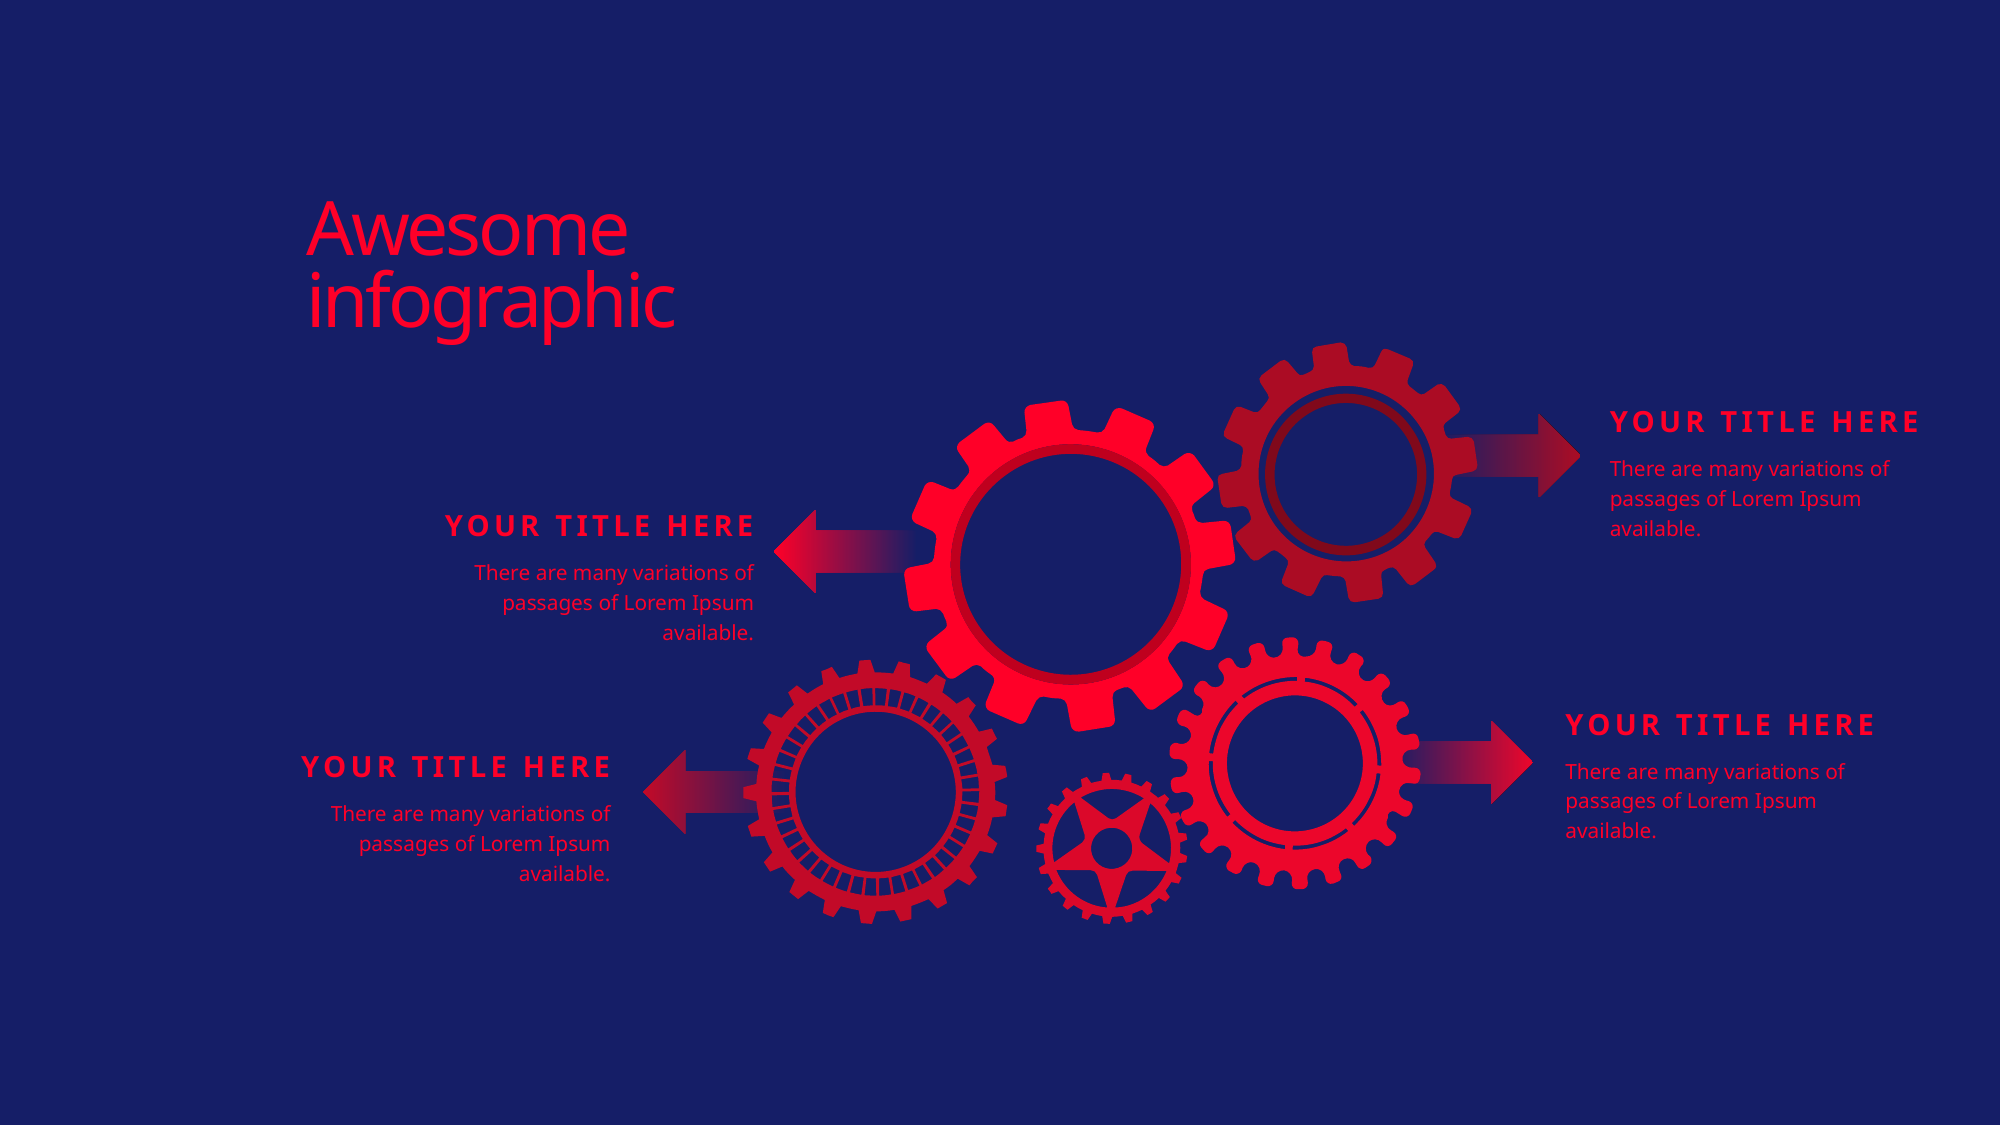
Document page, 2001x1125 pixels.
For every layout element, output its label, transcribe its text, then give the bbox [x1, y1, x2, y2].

text_box [773, 770, 789, 779]
text_box [1478, 411, 1583, 500]
text_box [774, 808, 789, 814]
title Awesome infographic [306, 166, 1000, 433]
text_box [772, 781, 789, 792]
text_box YOUR TITLE HERE There are many variations of passages of Lorem Ipsum available. [263, 733, 631, 896]
text_box [1036, 772, 1188, 924]
text_box [1169, 637, 1421, 890]
text_box [774, 507, 903, 596]
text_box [1217, 342, 1478, 603]
text_box [772, 796, 789, 806]
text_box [903, 399, 1236, 732]
text_box [641, 747, 757, 837]
text_box YOUR TITLE HERE There are many variations of passages of Lorem Ipsum available. [1589, 388, 1957, 551]
text_box [1403, 718, 1535, 807]
text_box YOUR TITLE HERE There are many variations of passages of Lorem Ipsum available. [407, 493, 774, 655]
text_box YOUR TITLE HERE There are many variations of passages of Lorem Ipsum available. [1545, 691, 1912, 854]
text_box [743, 659, 1008, 924]
